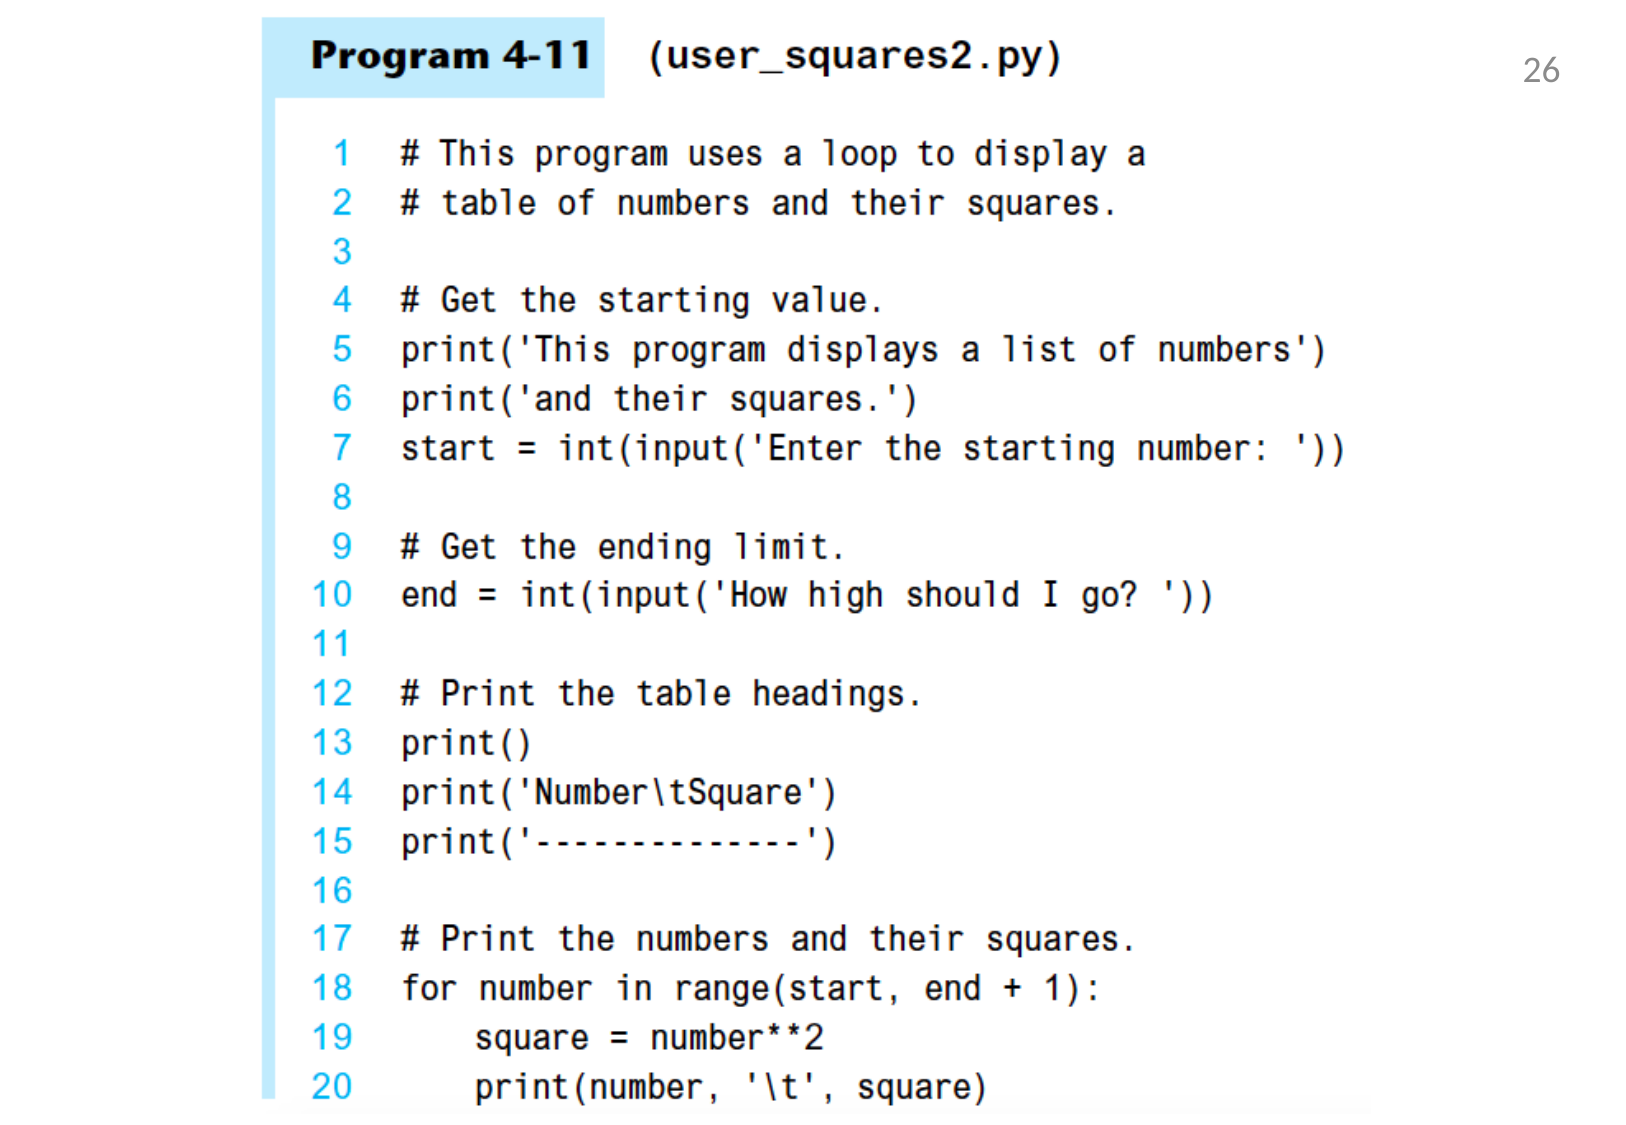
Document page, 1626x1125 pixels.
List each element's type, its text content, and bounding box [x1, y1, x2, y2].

picture [254, 11, 1371, 1114]
slide_number 26 [1371, 37, 1576, 98]
